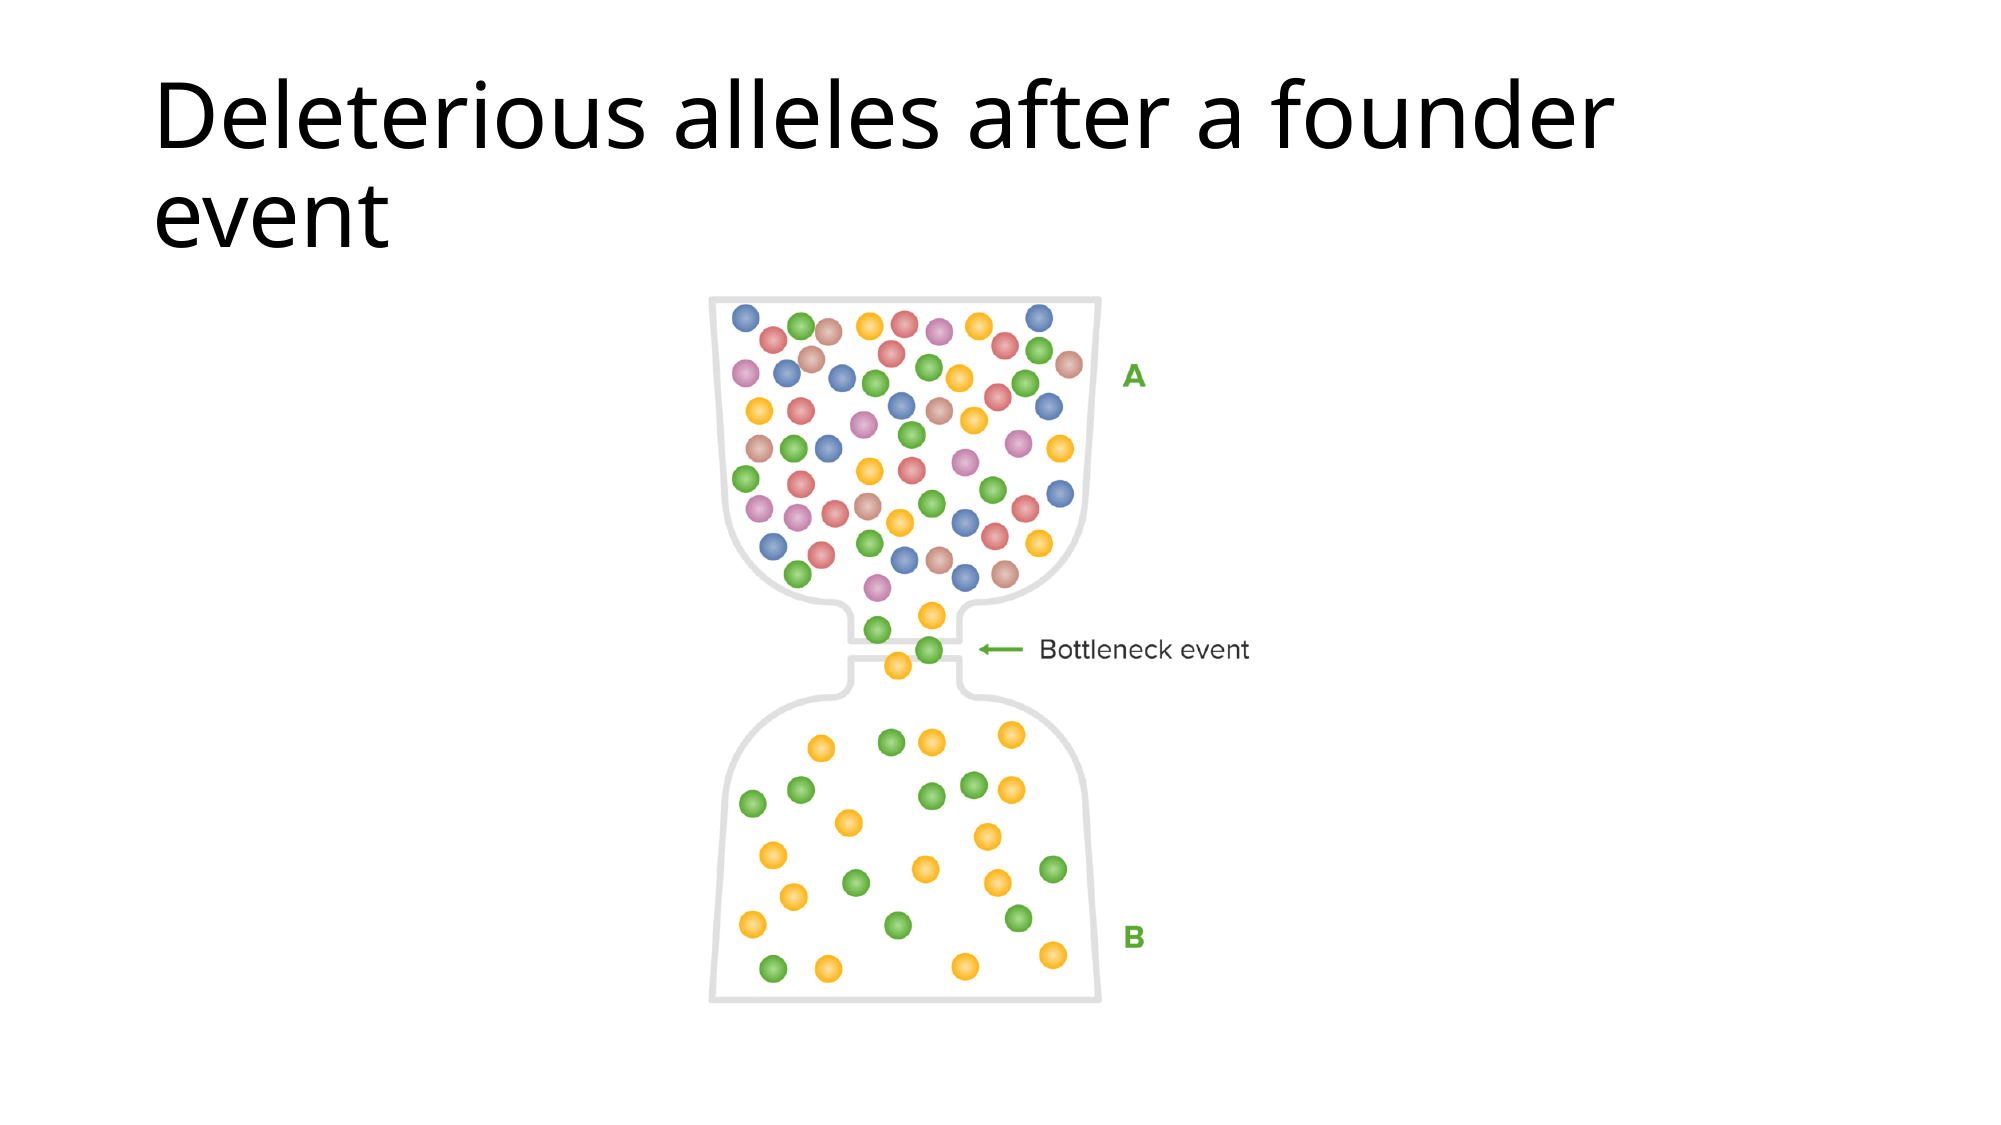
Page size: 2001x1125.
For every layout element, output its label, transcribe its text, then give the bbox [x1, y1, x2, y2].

picture [688, 276, 1274, 1023]
title Deleterious alleles after a founder event [137, 59, 1863, 278]
